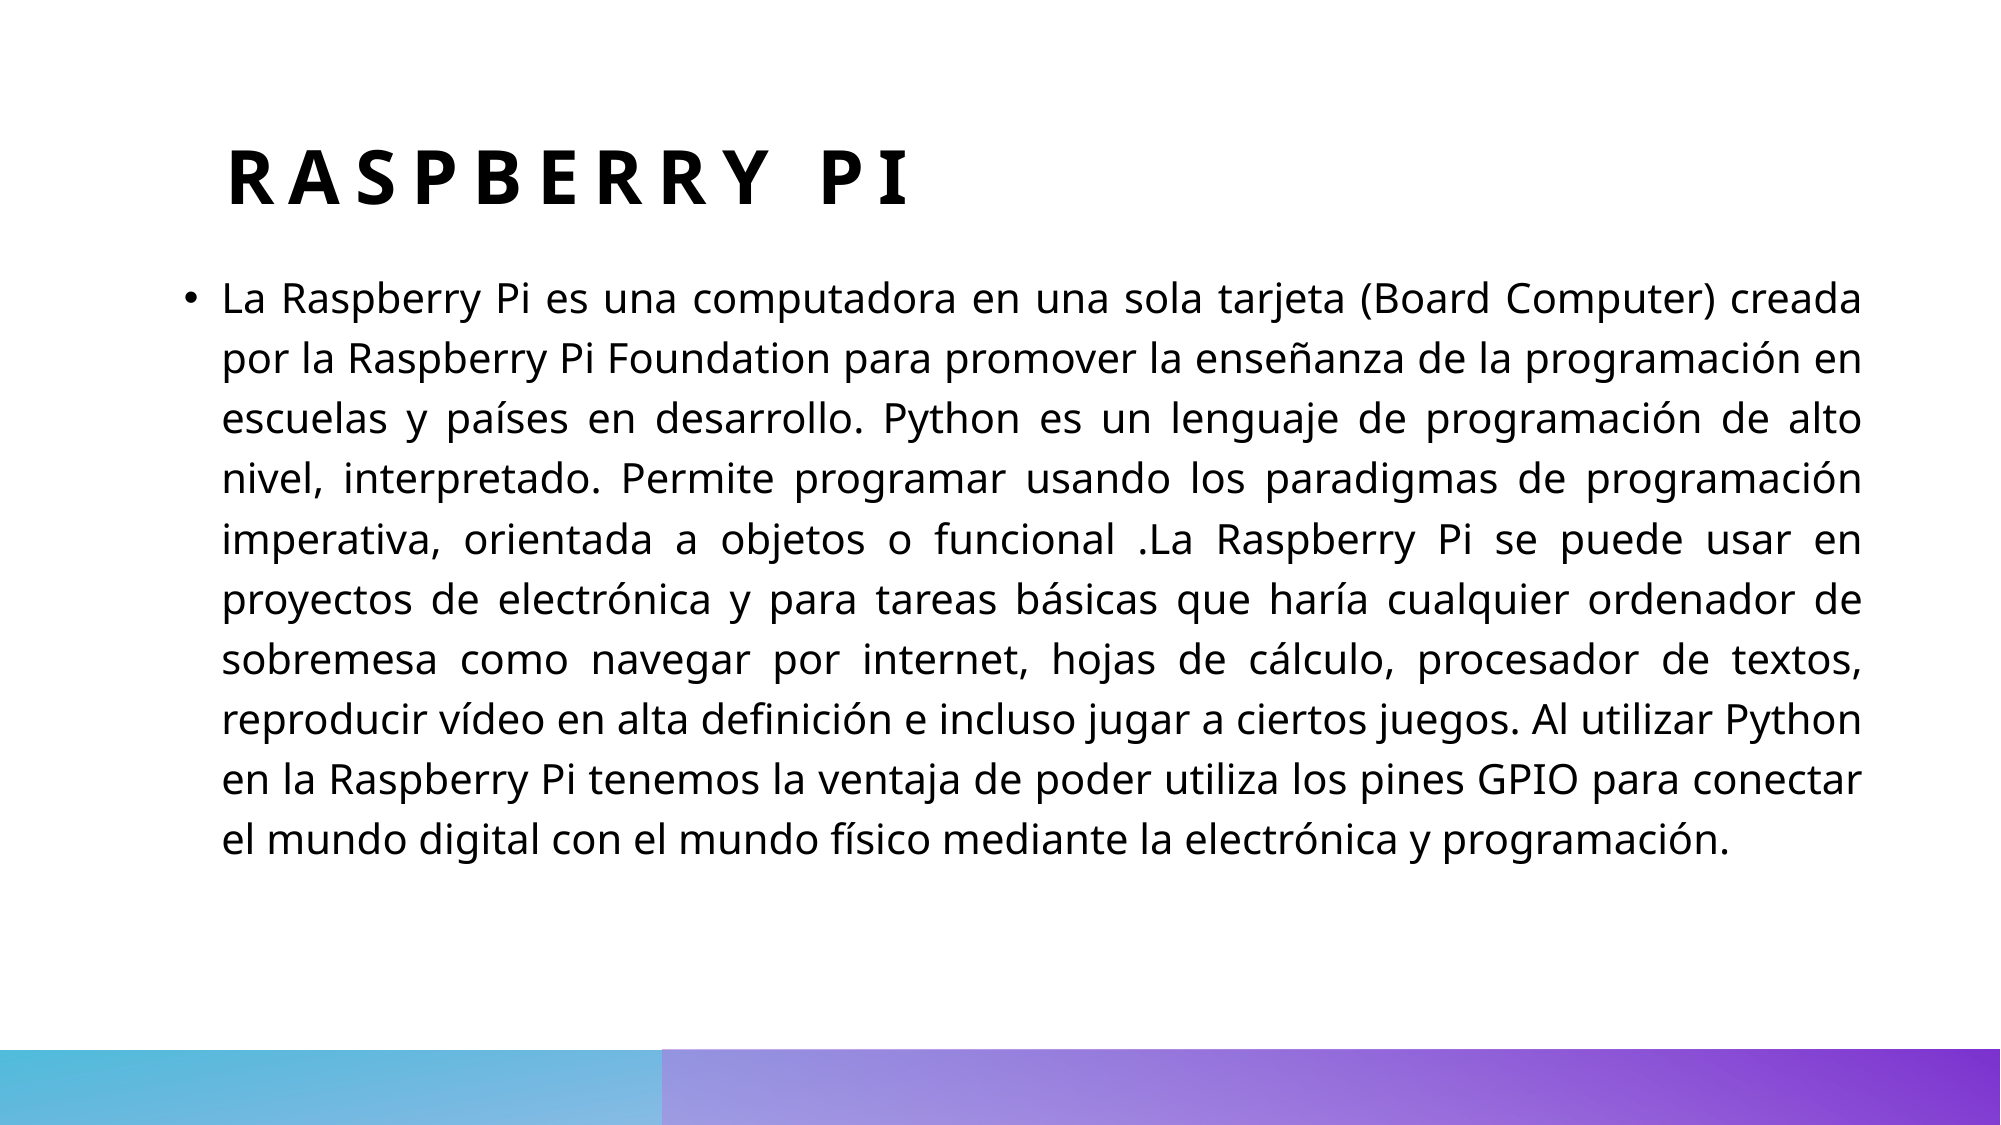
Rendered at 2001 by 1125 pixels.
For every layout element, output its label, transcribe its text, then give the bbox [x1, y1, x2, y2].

list La Raspberry Pi es una computadora en una sola tarjeta (Board Computer) creada por la Raspberry Pi Foundation para promover la enseñanza de la programación en escuelas y países en desarrollo. Python es un lenguaje de programación de alto nivel, interpretado. Permite programar usando los paradigmas de programación imperativa, orientada a objetos o funcional .La Raspberry Pi se puede usar en proyectos de electrónica y para tareas básicas que haría cualquier ordenador de sobremesa como navegar por internet, hojas de cálculo, procesador de textos, reproducir vídeo en alta definición e incluso jugar a ciertos juegos. Al utilizar Python en la Raspberry Pi tenemos la ventaja de poder utiliza los pines GPIO para conectar el mundo digital con el mundo físico mediante la electrónica y programación. [183, 262, 1864, 912]
title Raspberry Pi [225, 95, 1905, 220]
